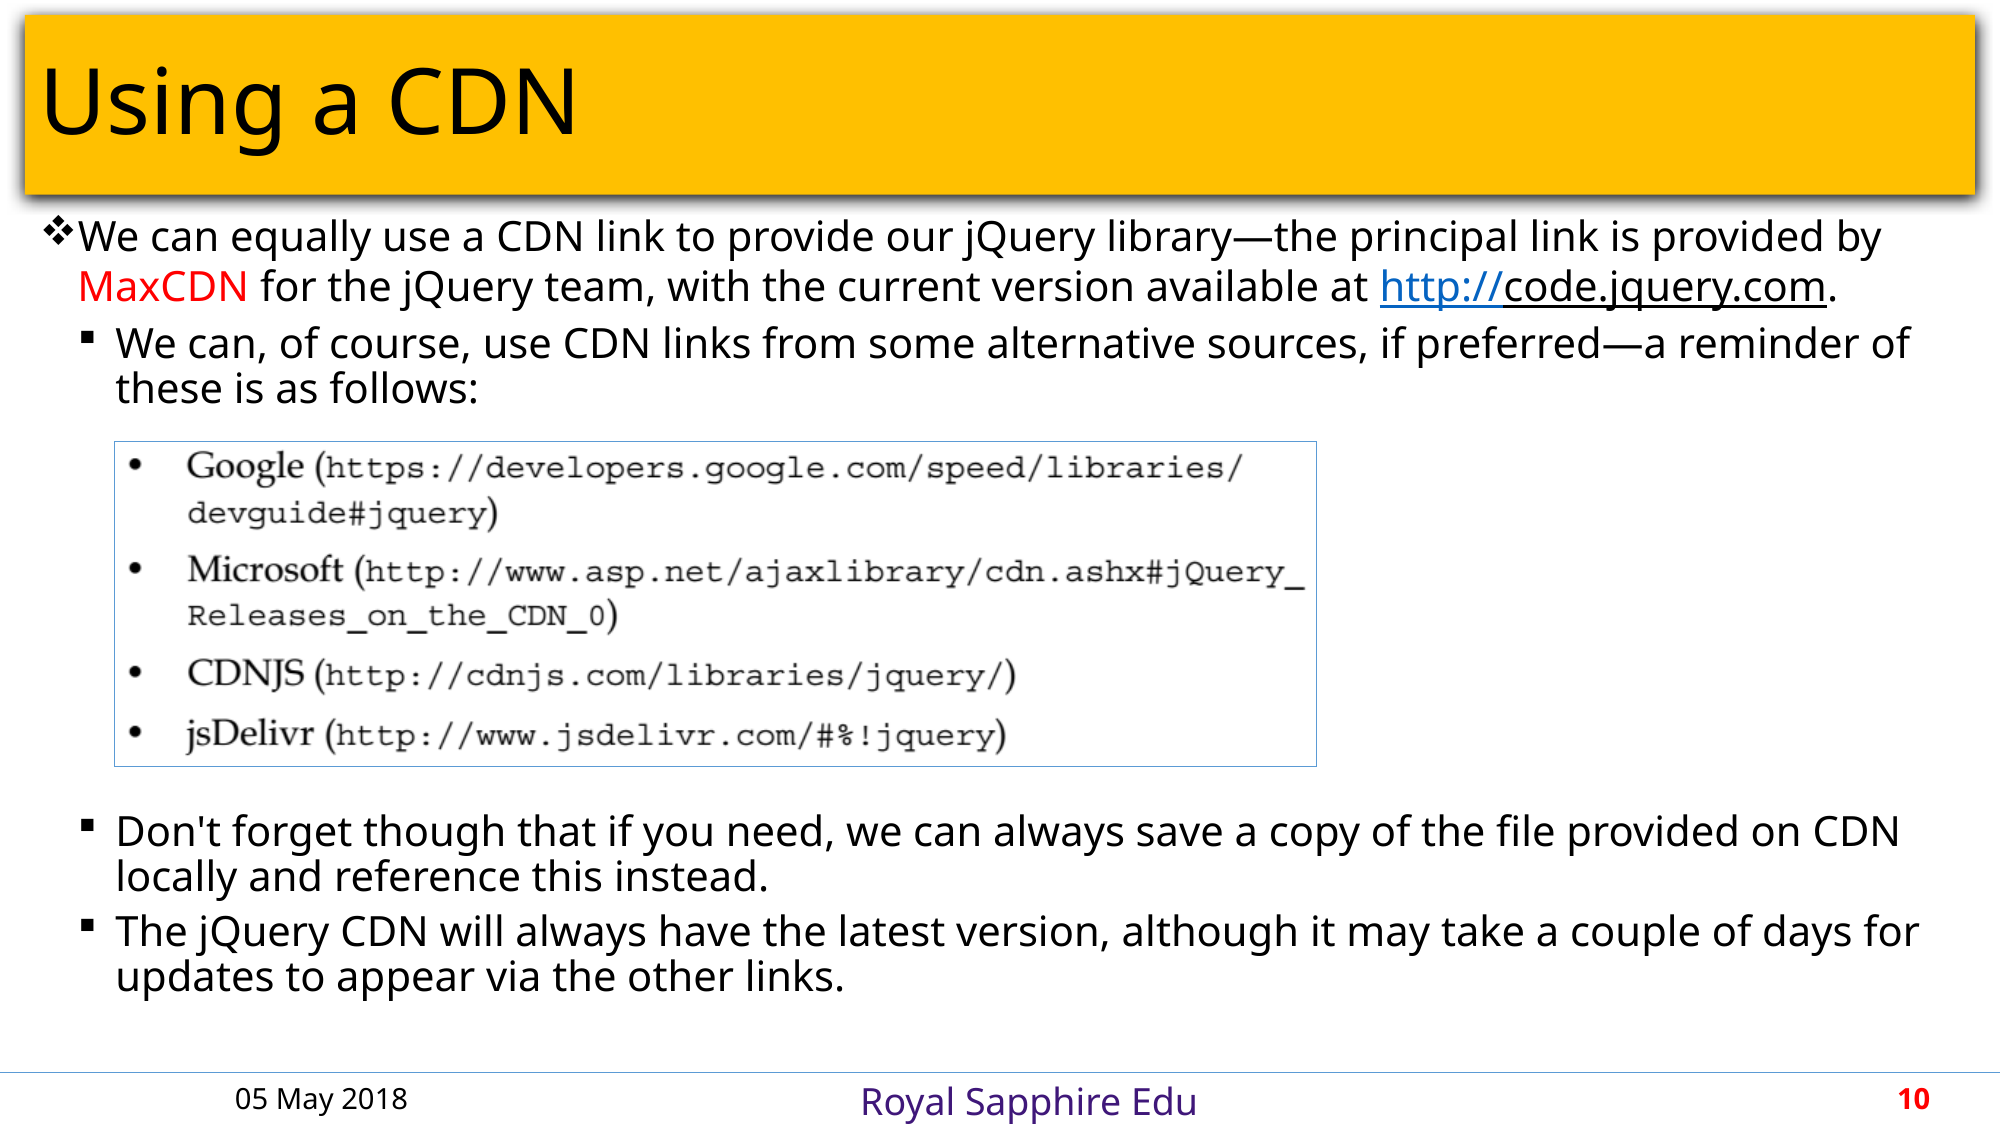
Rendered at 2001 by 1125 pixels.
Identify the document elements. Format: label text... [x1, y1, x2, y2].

slide_number 10 [1495, 1072, 1946, 1115]
title Using a CDN [24, 14, 1975, 195]
picture [114, 441, 1317, 767]
list We can equally use a CDN link to provide our jQuery library—the principal link is provided by MaxCDN for the jQuery team, with the current version available at http://code.jquery.com. We can, of course, use CDN links from some alternative sources, if preferred—a reminder of these is as follows: Don't forget though that if you need, we can always save a copy of the file provided on CDN locally and reference this instead. The jQuery CDN will always have the latest version, although it may take a couple of days for updates to appear via the other links. [24, 208, 1975, 1063]
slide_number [220, 1072, 671, 1115]
